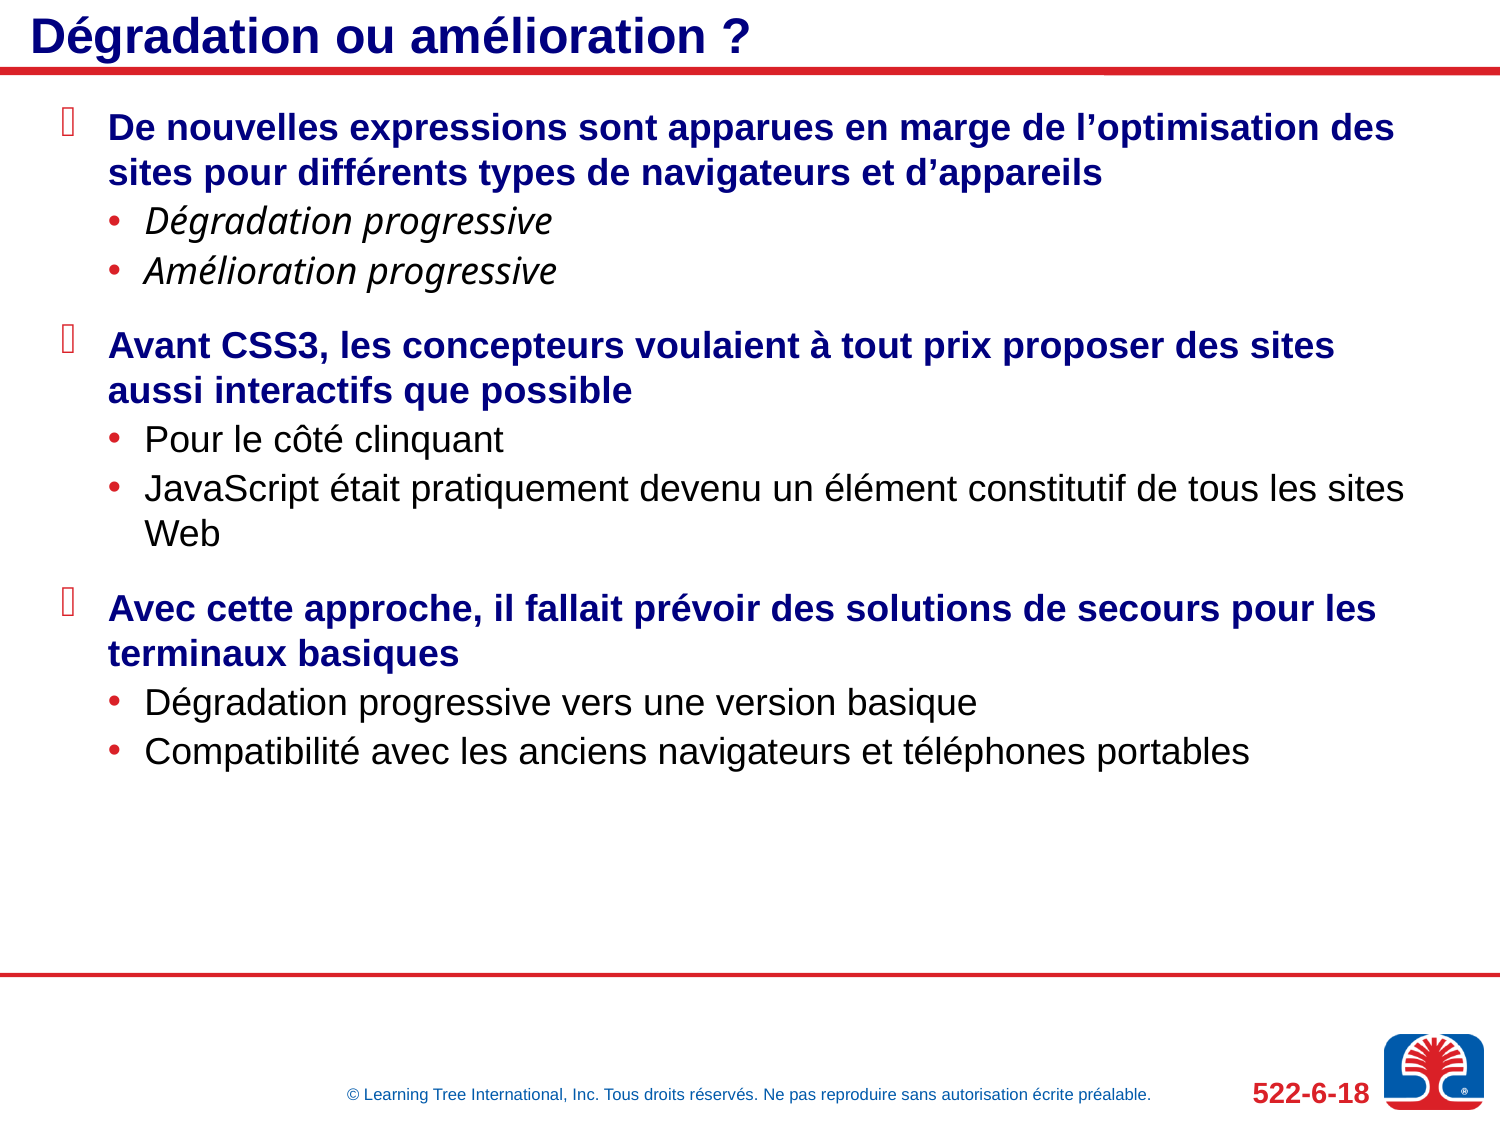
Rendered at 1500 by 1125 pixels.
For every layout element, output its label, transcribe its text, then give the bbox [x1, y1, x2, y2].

title Dégradation ou amélioration ? [0, 0, 1500, 67]
picture [1384, 1034, 1484, 1110]
list De nouvelles expressions sont apparues en marge de l’optimisation des sites pour différents types de navigateurs et d’appareils Dégradation progressive Amélioration progressive Avant CSS3, les concepteurs voulaient à tout prix proposer des sites aussi interactifs que possible Pour le côté clinquant JavaScript était pratiquement devenu un élément constitutif de tous les sites Web Avec cette approche, il fallait prévoir des solutions de secours pour les terminaux basiques Dégradation progressive vers une version basique Compatibilité avec les anciens navigateurs et téléphones portables [45, 95, 1457, 787]
